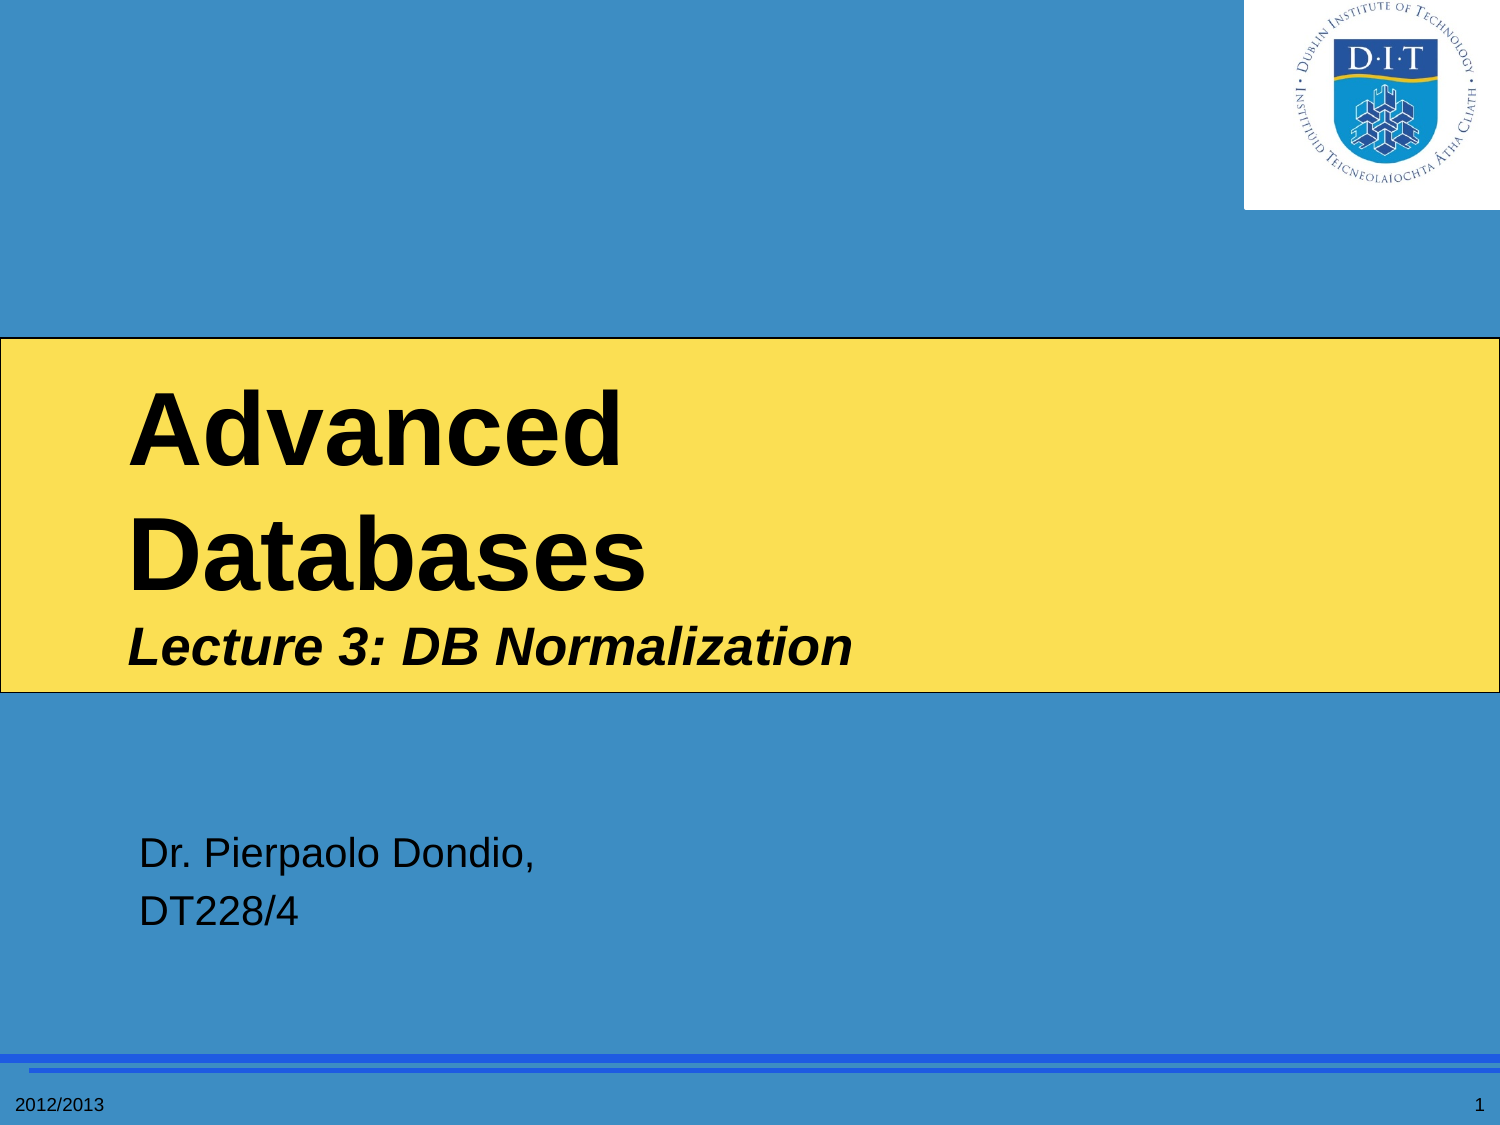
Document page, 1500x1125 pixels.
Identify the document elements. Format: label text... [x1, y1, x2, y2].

title Advanced Databases Lecture 3: DB Normalization [112, 349, 1318, 738]
picture [1293, 0, 1478, 185]
text_box [0, 338, 1500, 693]
slide_number 2012/2013 [0, 1084, 351, 1125]
slide_number 1 [1149, 1084, 1500, 1125]
text_box Dr. Pierpaolo Dondio, DT228/4 [123, 818, 1174, 1083]
